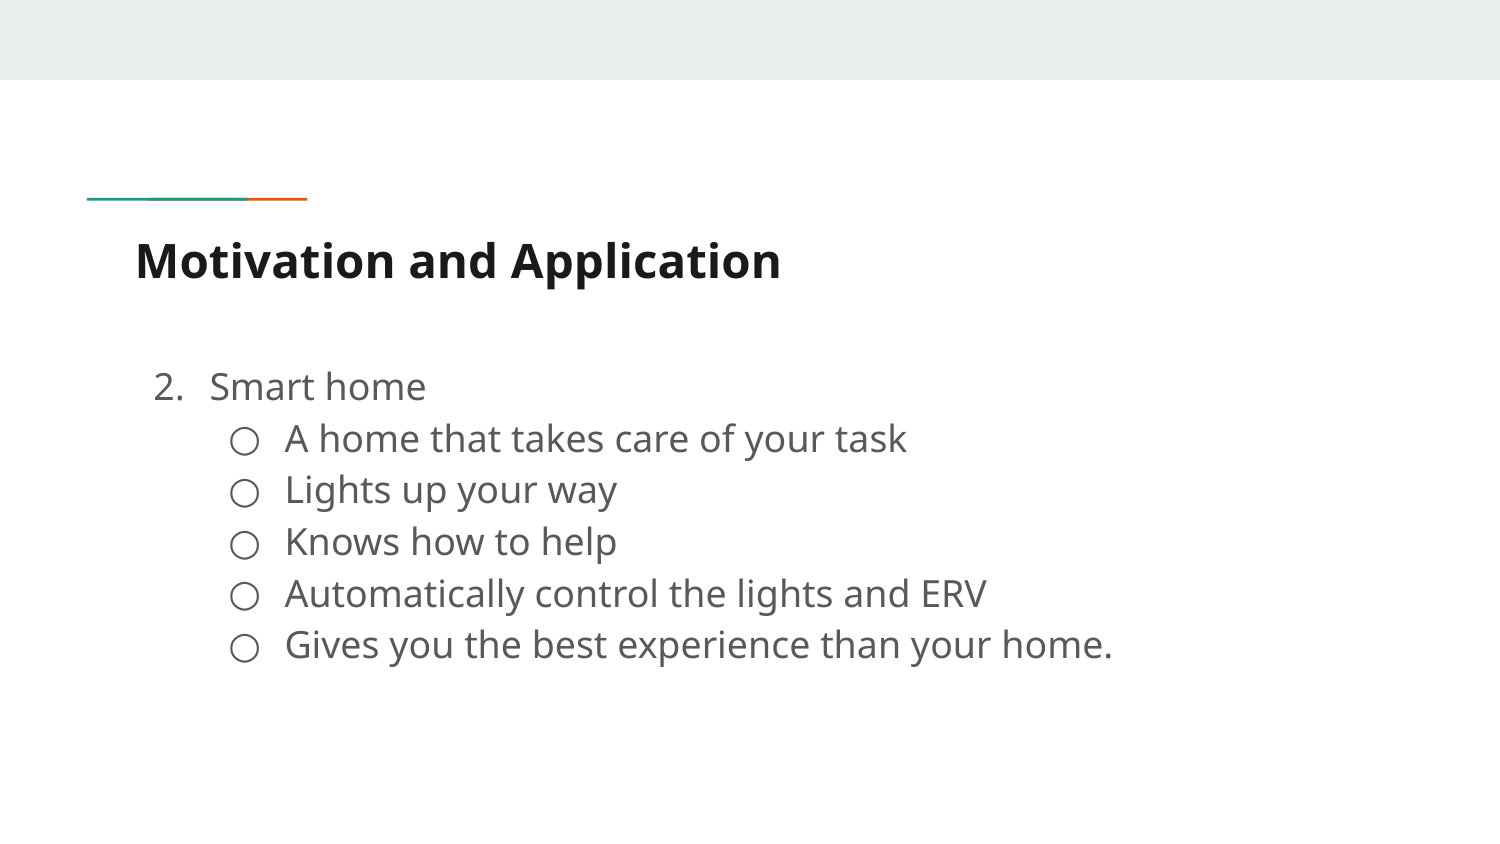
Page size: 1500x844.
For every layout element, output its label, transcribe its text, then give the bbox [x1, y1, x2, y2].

list Smart home A home that takes care of your task Lights up your way Knows how to help Automatically control the lights and ERV Gives you the best experience than your home. [119, 341, 1435, 824]
title Motivation and Application [119, 216, 1381, 305]
